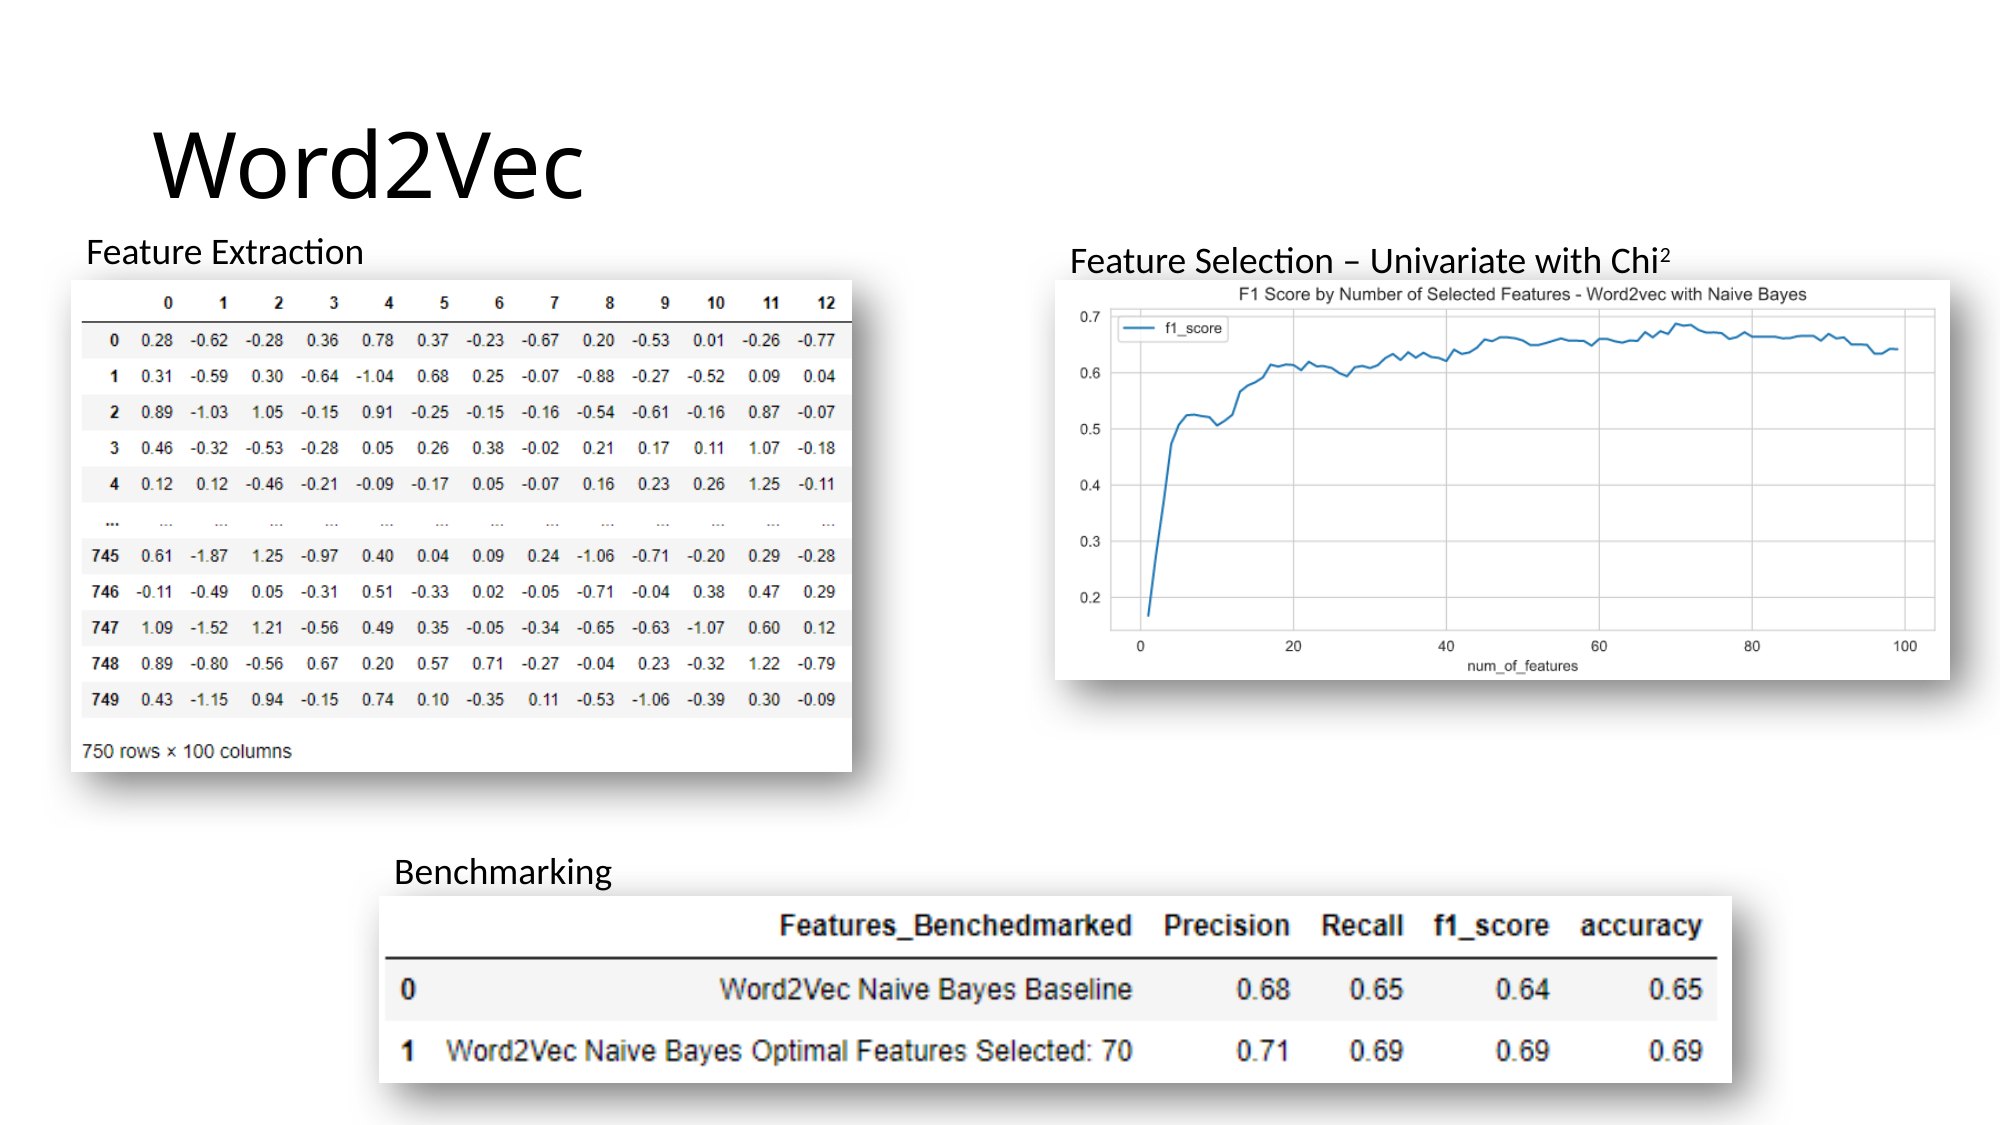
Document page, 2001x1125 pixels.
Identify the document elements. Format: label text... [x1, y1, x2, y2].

text_box Benchmarking [379, 839, 802, 894]
text_box Feature Selection – Univariate with Chi2 [1055, 228, 1981, 278]
picture [71, 280, 853, 772]
picture [1055, 280, 1950, 681]
picture [379, 896, 1732, 1083]
text_box Feature Extraction [71, 220, 494, 278]
title Word2Vec [137, 59, 1863, 278]
